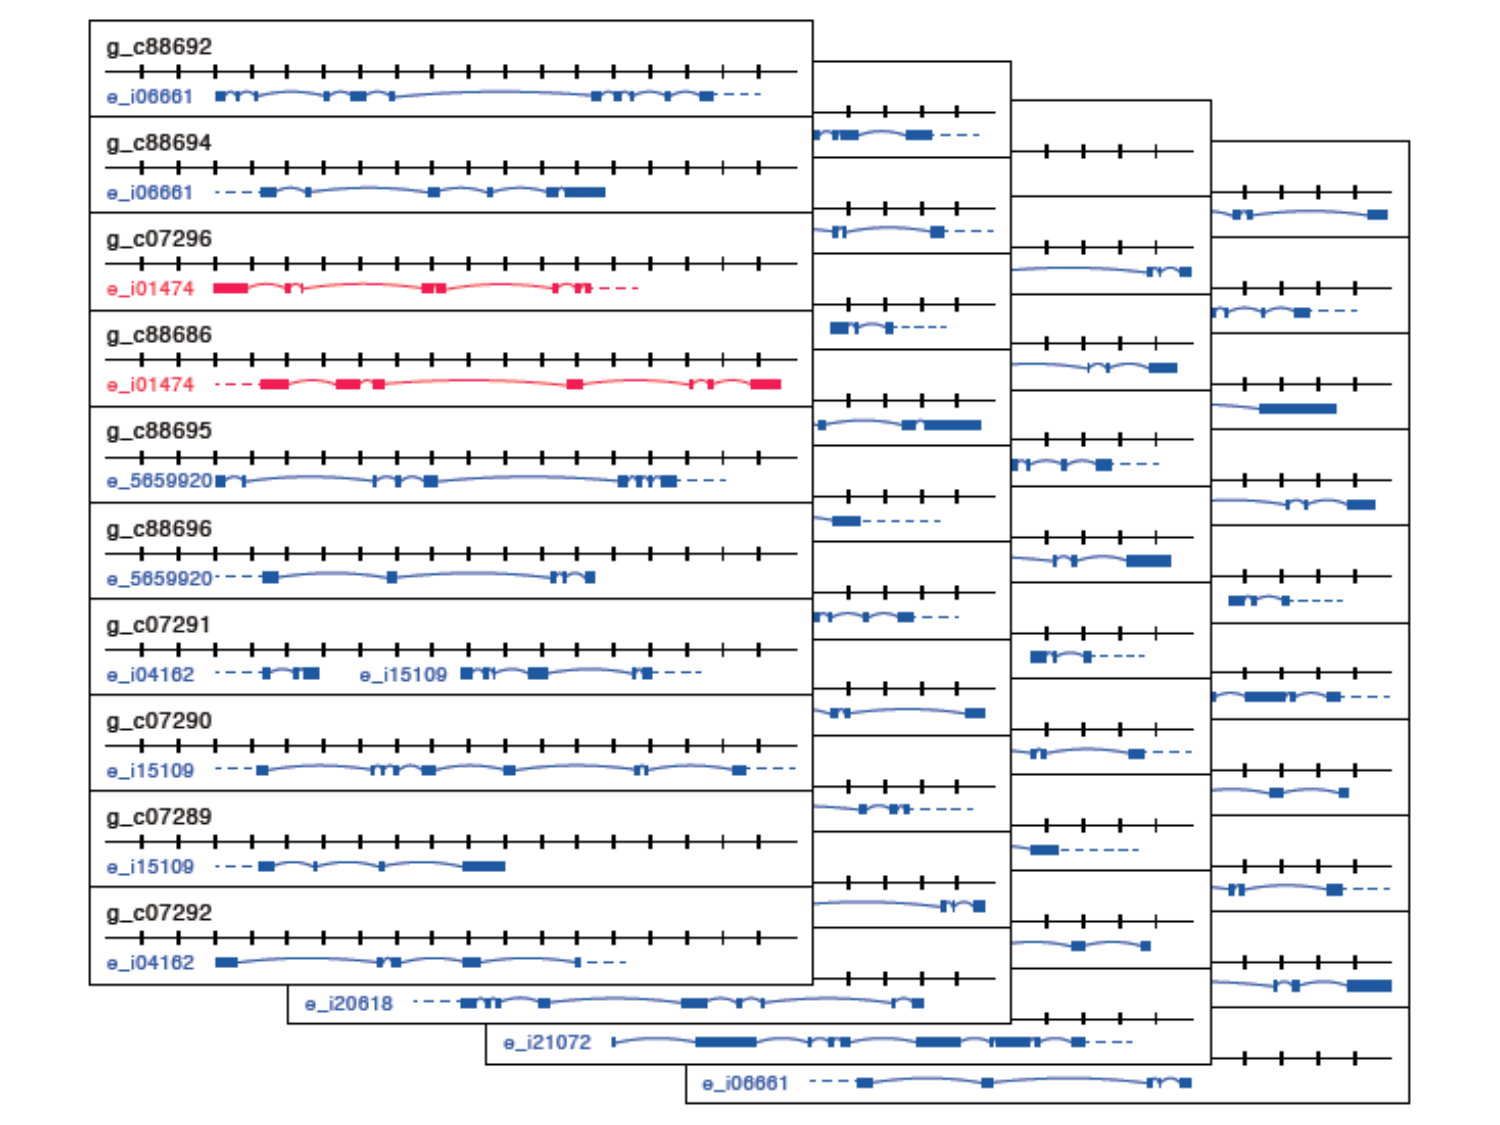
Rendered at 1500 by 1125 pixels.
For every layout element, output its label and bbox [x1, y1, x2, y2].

picture [78, 14, 1421, 1111]
